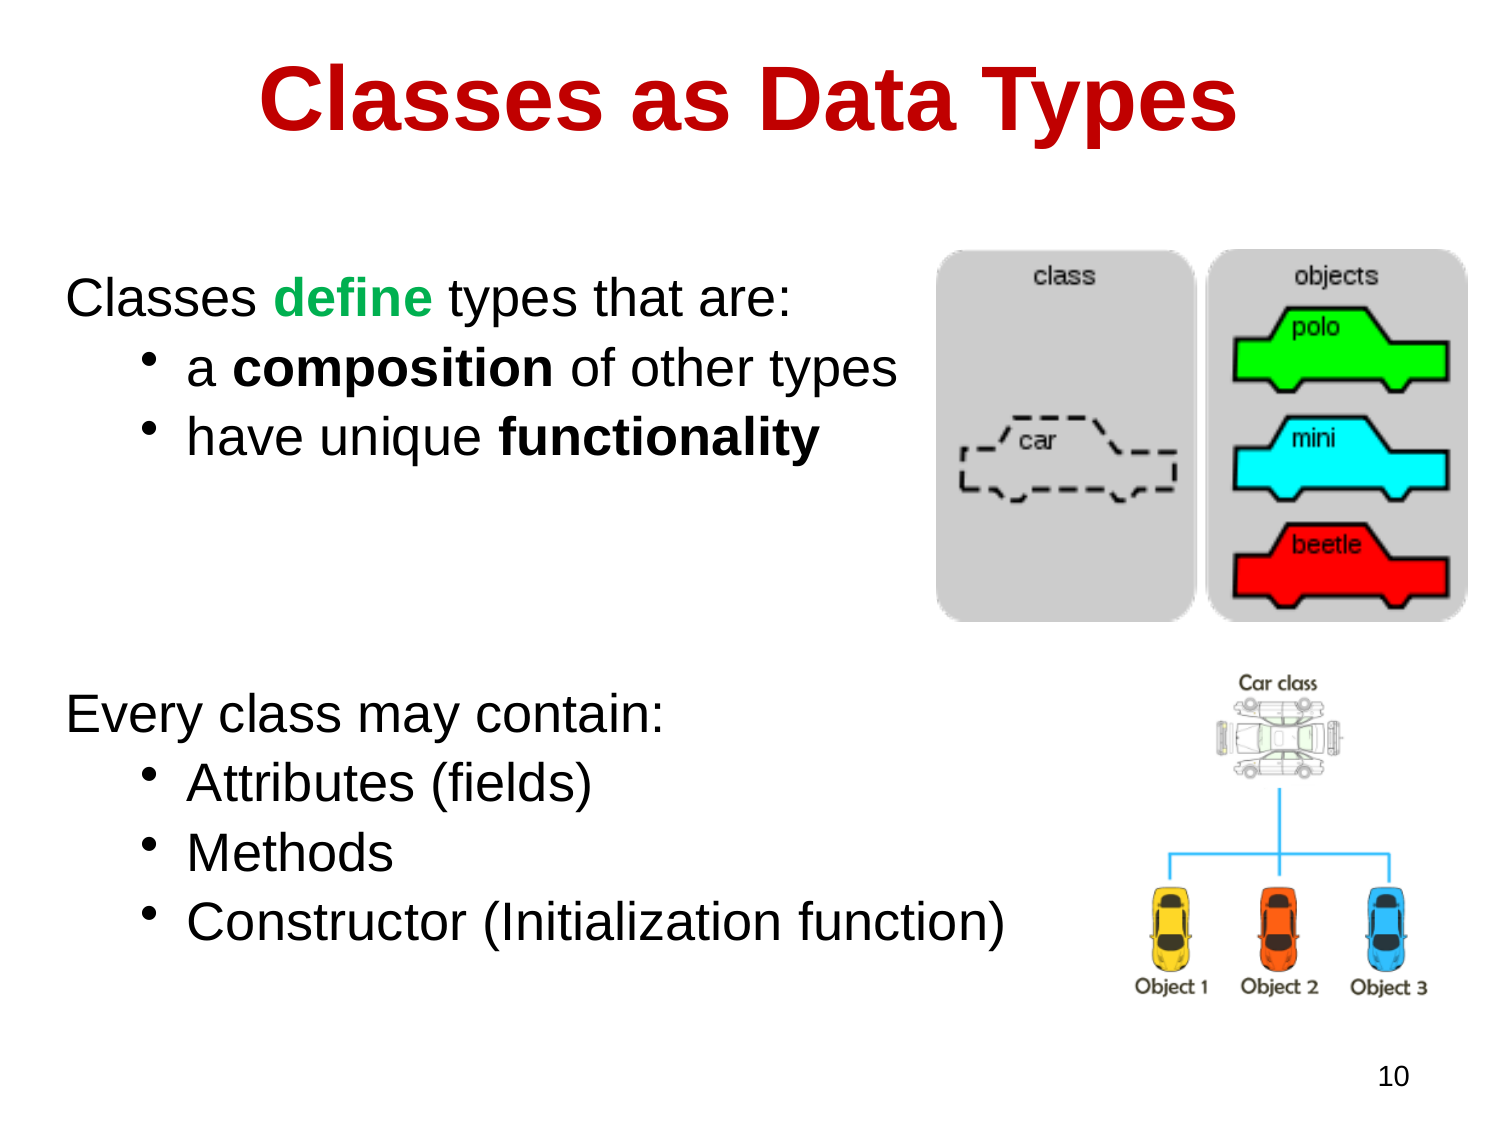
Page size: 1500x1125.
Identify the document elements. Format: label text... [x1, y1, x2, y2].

title Classes as Data Types [75, 0, 1425, 188]
slide_number 10 [1074, 1049, 1426, 1088]
list Classes define types that are: a composition of other types have unique functionality Every class may contain: Attributes (fields) Methods Constructor (Initialization function) [50, 262, 1438, 1000]
picture [936, 249, 1469, 622]
picture [1130, 671, 1431, 999]
